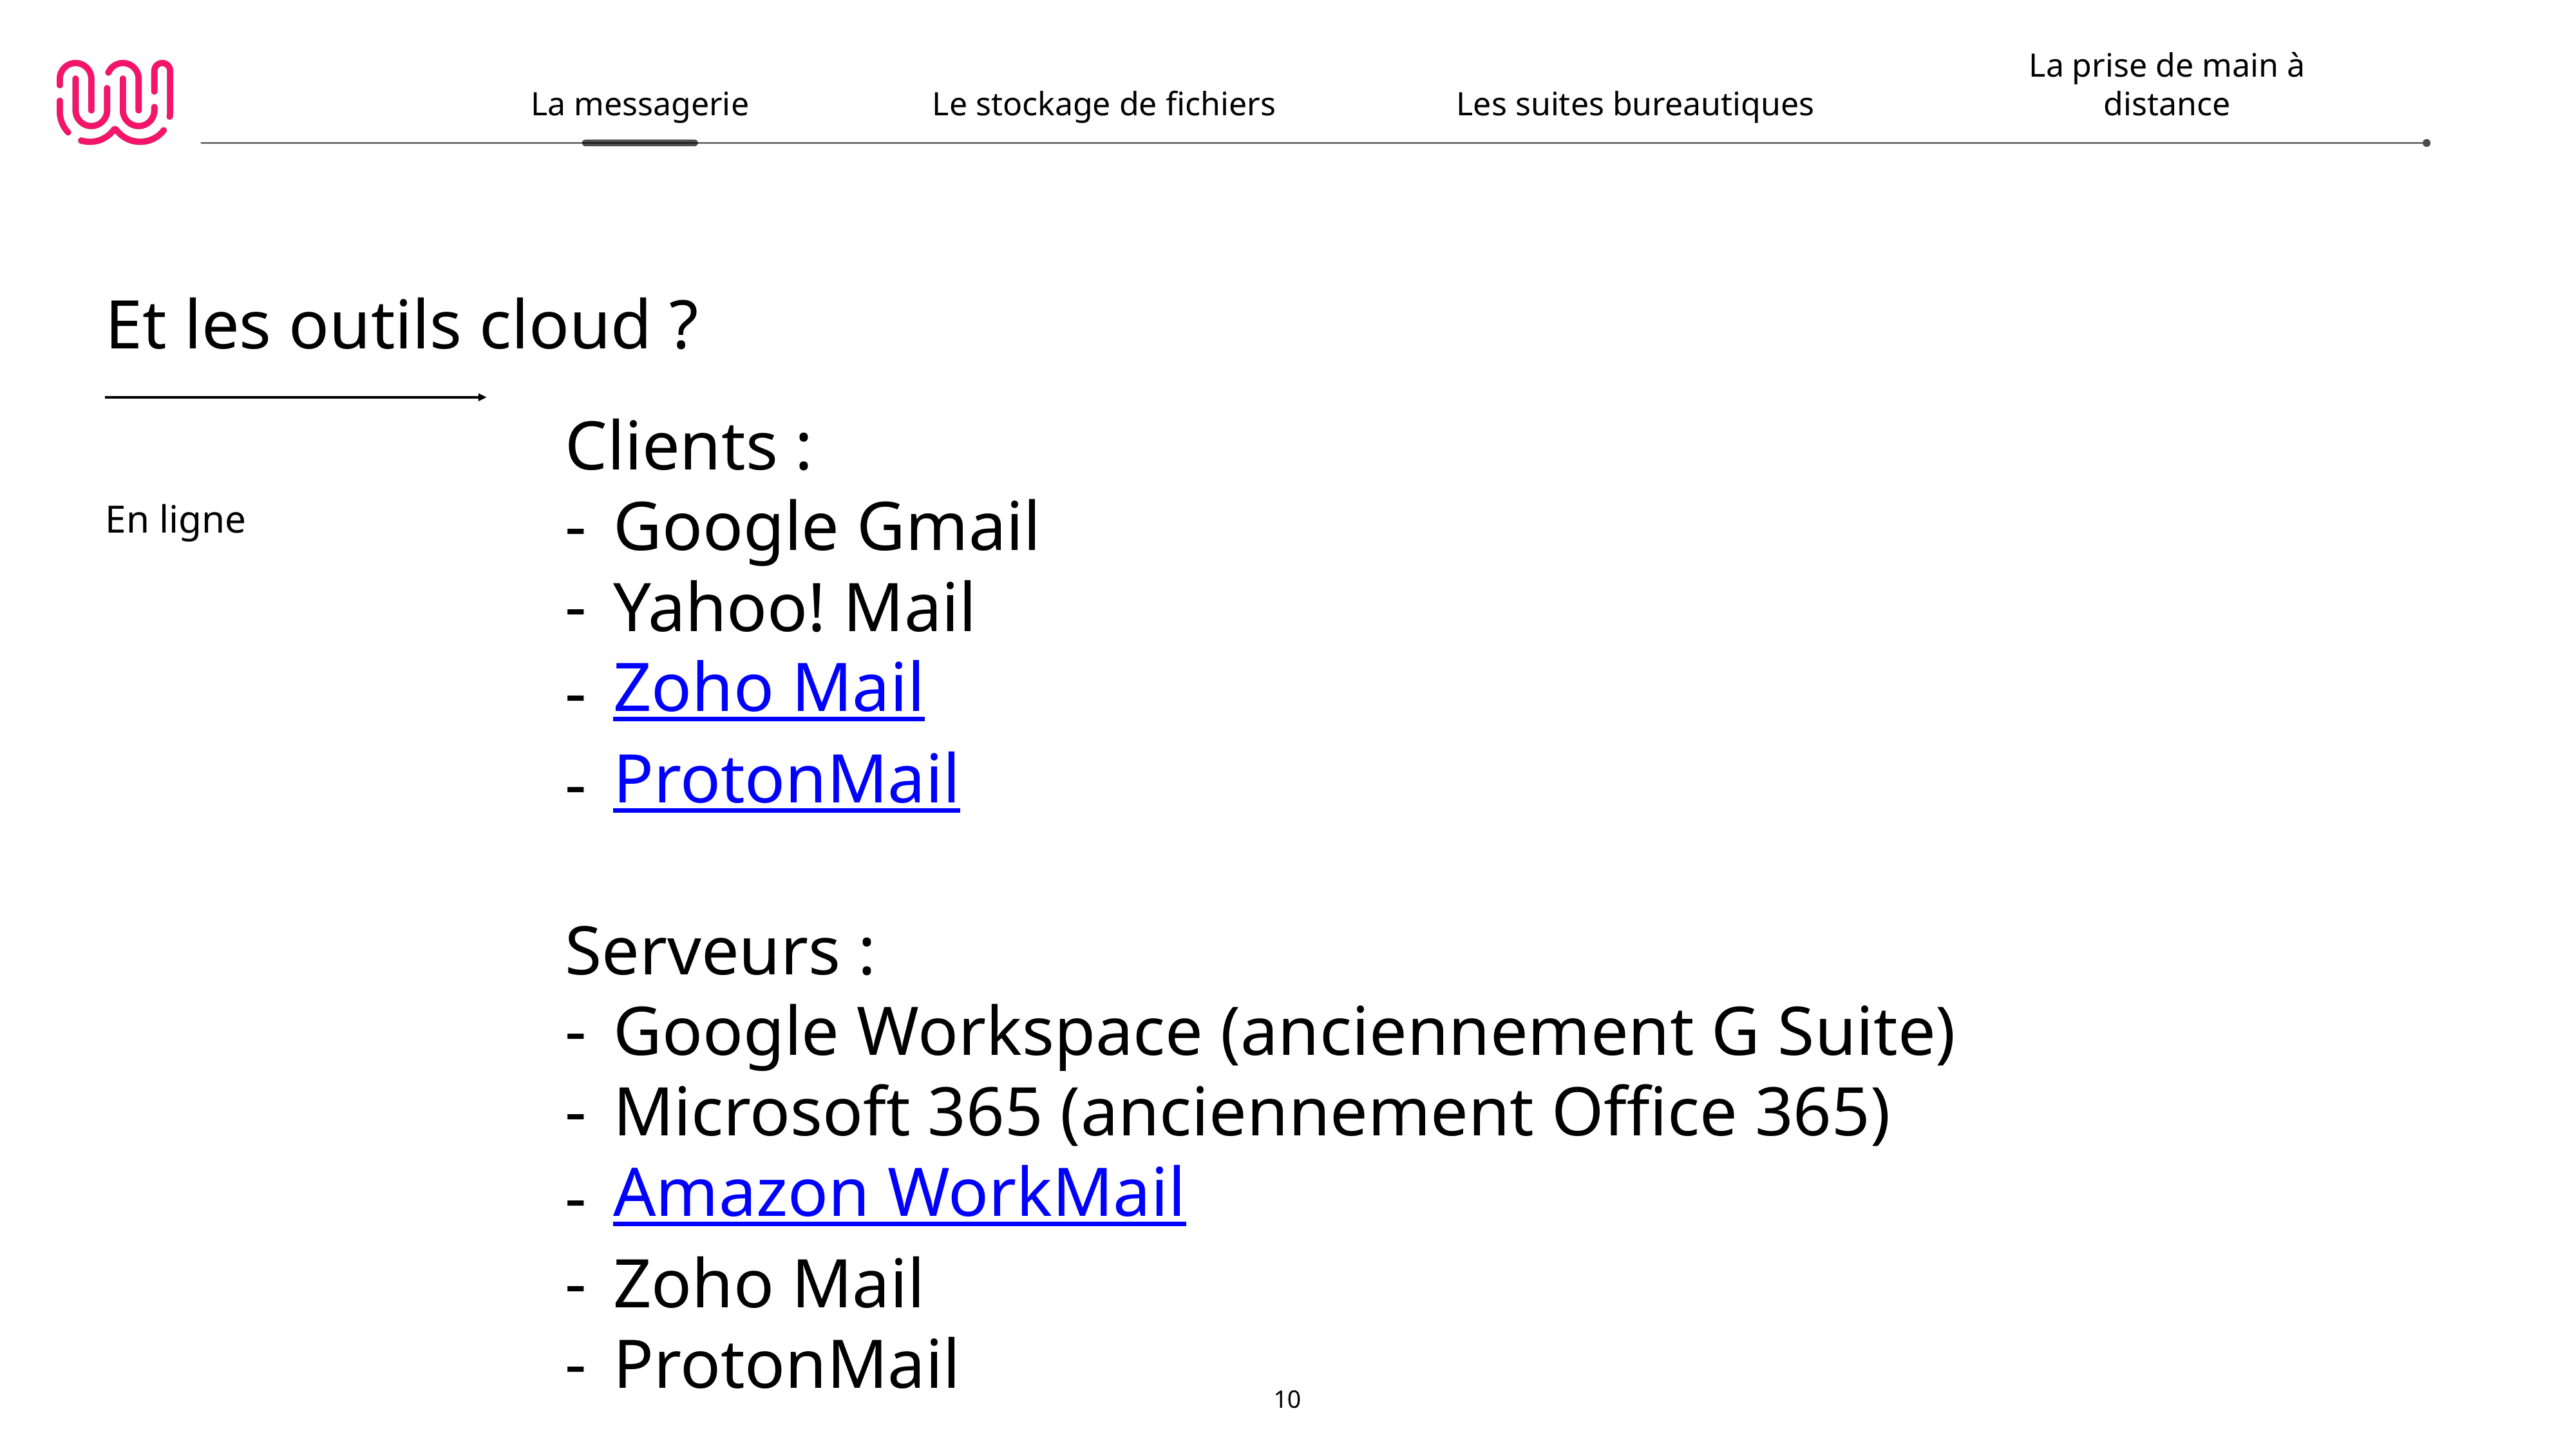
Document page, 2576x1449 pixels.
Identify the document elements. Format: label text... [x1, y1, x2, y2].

slide_number ‹#› [1267, 571, 1307, 1423]
text_box Clients : Google Gmail Yahoo! Mail Zoho Mail ProtonMail Serveurs : Google Workspace (anciennement G Suite) Microsoft 365 (anciennement Office 365) Amazon WorkMail Zoho Mail ProtonMail [555, 410, 2513, 1395]
text_box [582, 144, 698, 147]
text_box En ligne [100, 489, 471, 545]
text_box [582, 139, 698, 142]
picture [57, 60, 173, 146]
text_box Les suites bureautiques [1433, 78, 1839, 128]
text_box La prise de main à distance [1964, 39, 2370, 128]
text_box La messagerie [437, 77, 843, 128]
text_box Et les outils cloud ? [100, 276, 1180, 368]
text_box Le stockage de fichiers [902, 78, 1307, 128]
